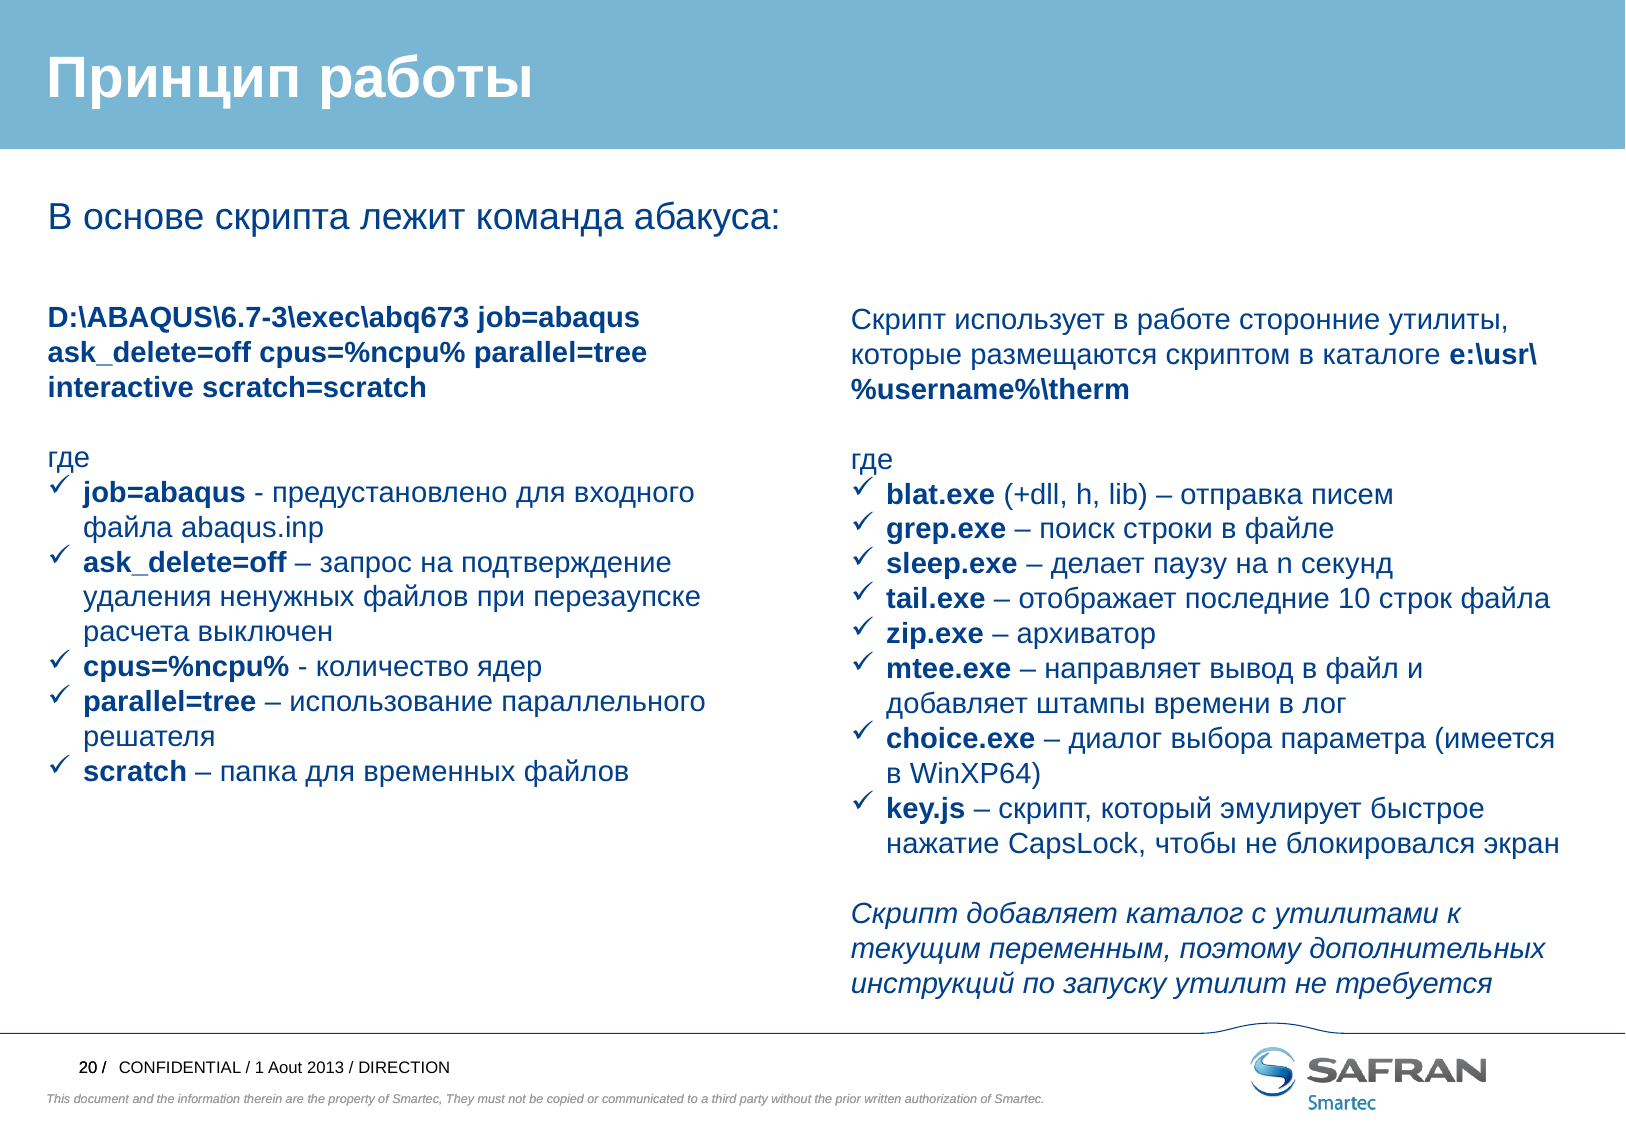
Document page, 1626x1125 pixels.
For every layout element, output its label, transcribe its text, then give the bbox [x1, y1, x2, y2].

text_box D:\ABAQUS\6.7-3\exec\abq673 job=abaqus ask_delete=off cpus=%ncpu% parallel=tree interactive scratch=scratch где job=abaqus - предустановлено для входного файла abaqus.inp ask_delete=off – запрос на подтверждение удаления ненужных файлов при перезаупске расчета выключен cpus=%ncpu% - количество ядер parallel=tree – использование параллельного решателя scratch – папка для временных файлов [32, 290, 777, 795]
footer CONFIDENTIAL / 1 Aout 2013 / DIRECTION [118, 1049, 1147, 1085]
text_box В основе скрипта лежит команда абакуса: [32, 184, 1581, 245]
picture [1249, 1046, 1486, 1114]
text_box Принцип работы [31, 0, 1594, 149]
text_box Скрипт использует в работе сторонние утилиты, которые размещаются скриптом в каталоге e:\usr\%username%\therm где blat.exe (+dll, h, lib) – отправка писем grep.exe – поиск строки в файле sleep.exe – делает паузу на n секунд tail.exe – отображает последние 10 строк файла zip.exe – архиватор mtee.exe – направляет вывод в файл и добавляет штампы времени в лог choice.exe – диалог выбора параметра (имеется в WinXP64) key.js – скрипт, который эмулирует быстрое нажатие CapsLock, чтобы не блокировался экран Скрипт добавляет каталог с утилитами к текущим переменным, поэтому дополнительных инструкций по запуску утилит не требуется [836, 292, 1581, 1007]
